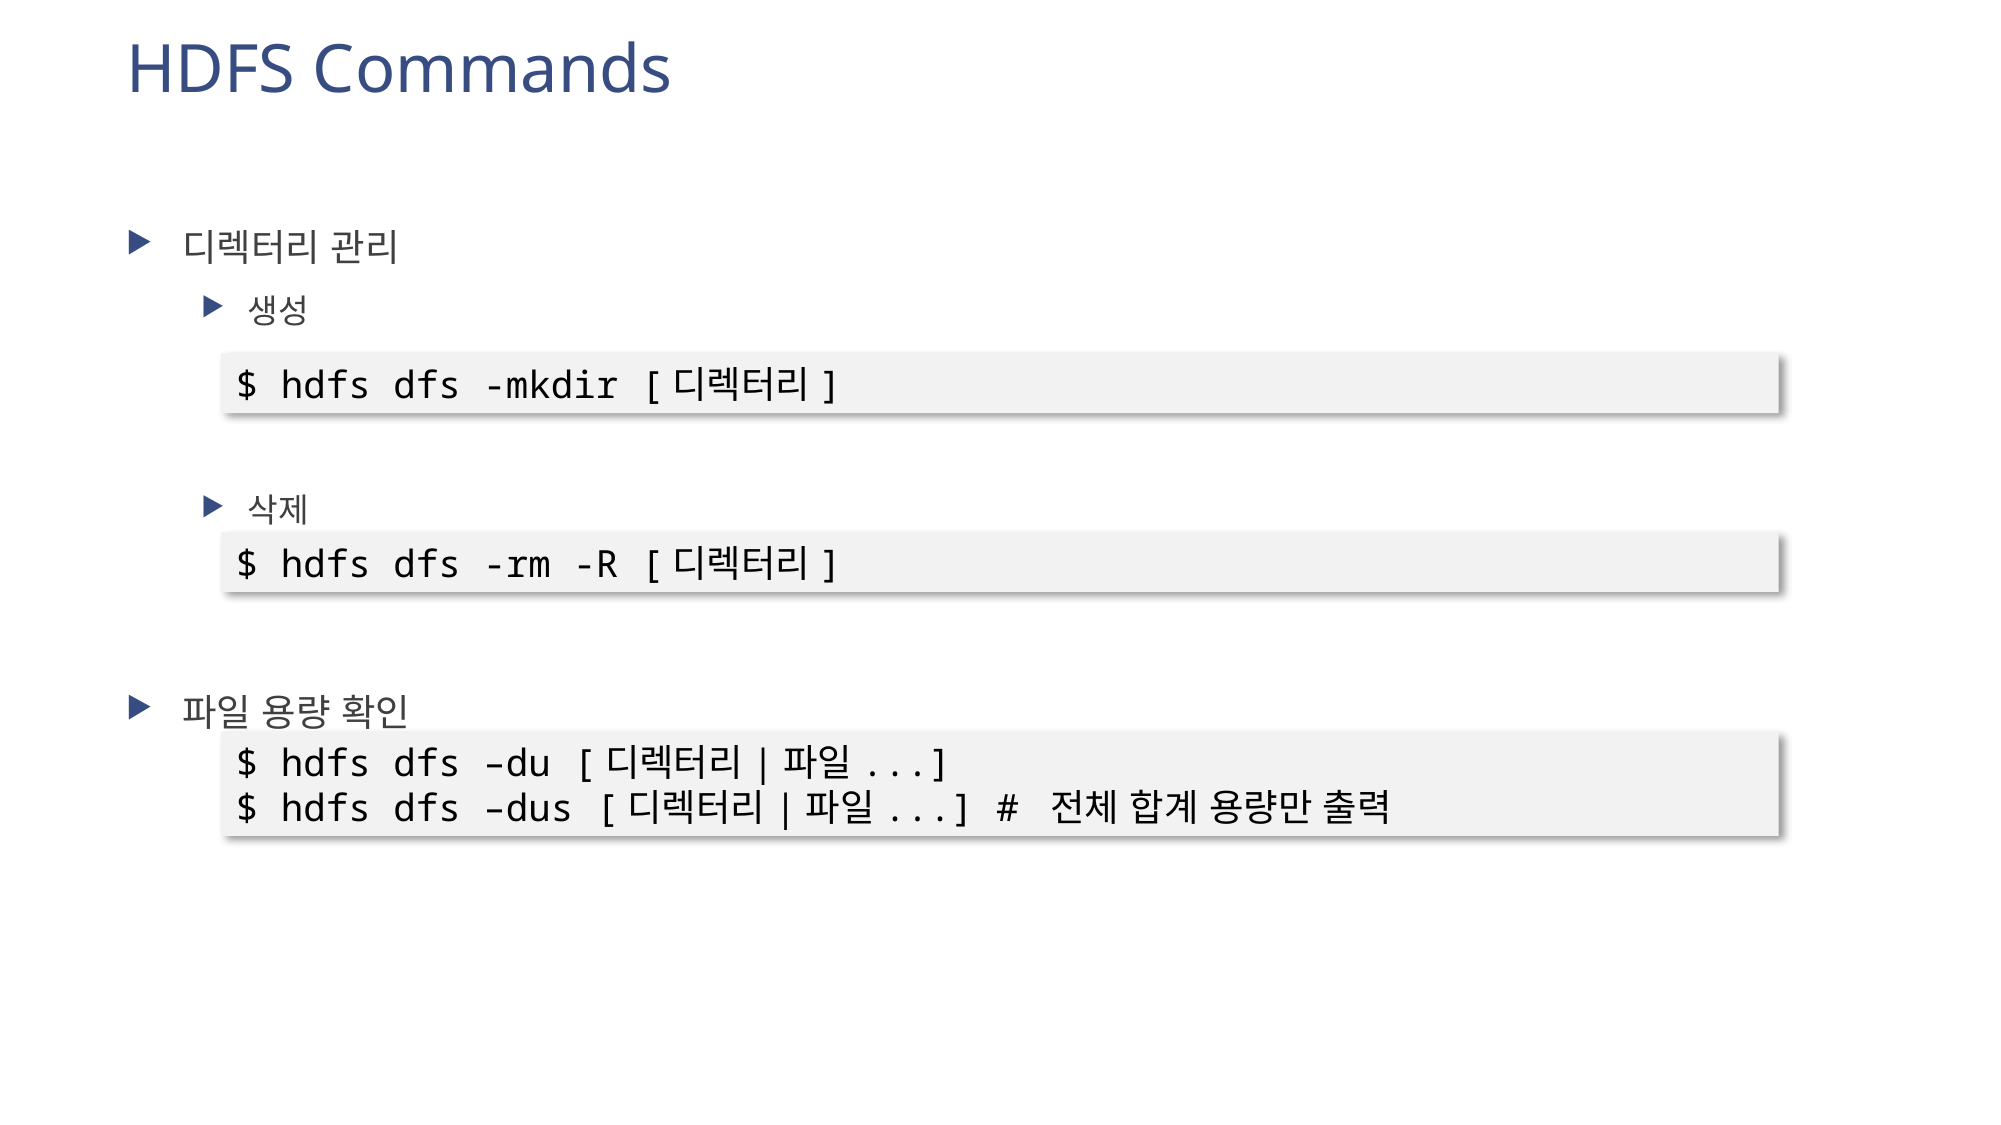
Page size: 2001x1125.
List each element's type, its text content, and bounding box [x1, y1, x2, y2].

text_box $ hdfs dfs –du [디렉터리|파일...] $ hdfs dfs –dus [디렉터리|파일...] # 전체 합계 용량만 출력 [221, 731, 1779, 836]
title HDFS Commands [111, 18, 1522, 216]
text_box $ hdfs dfs -mkdir [디렉터리] [221, 353, 1779, 414]
text_box $ hdfs dfs -rm -R [디렉터리] [221, 532, 1779, 592]
list 디렉터리 관리 생성 삭제 파일 용량 확인 [111, 216, 1522, 992]
